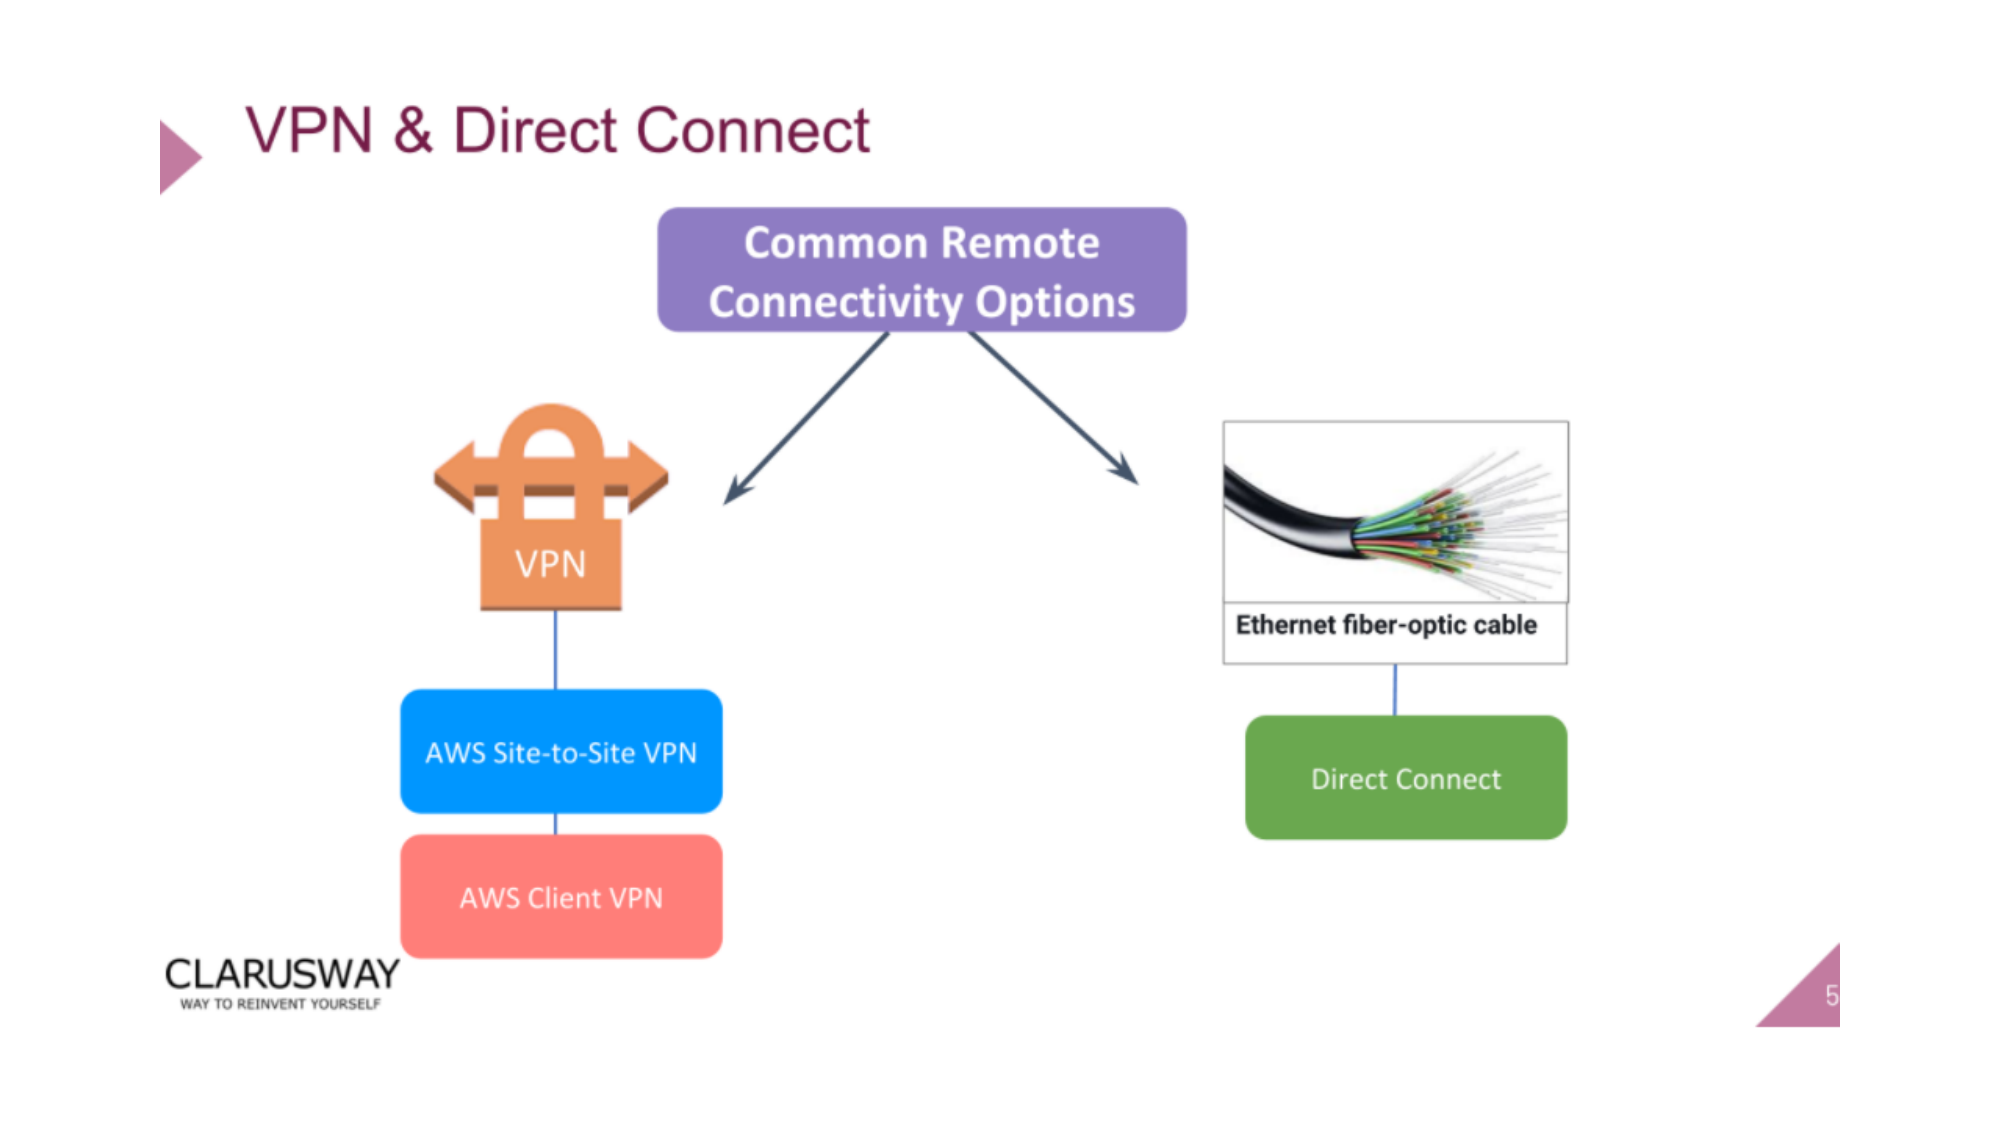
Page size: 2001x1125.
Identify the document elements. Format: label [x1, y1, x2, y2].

picture [160, 93, 1840, 1032]
